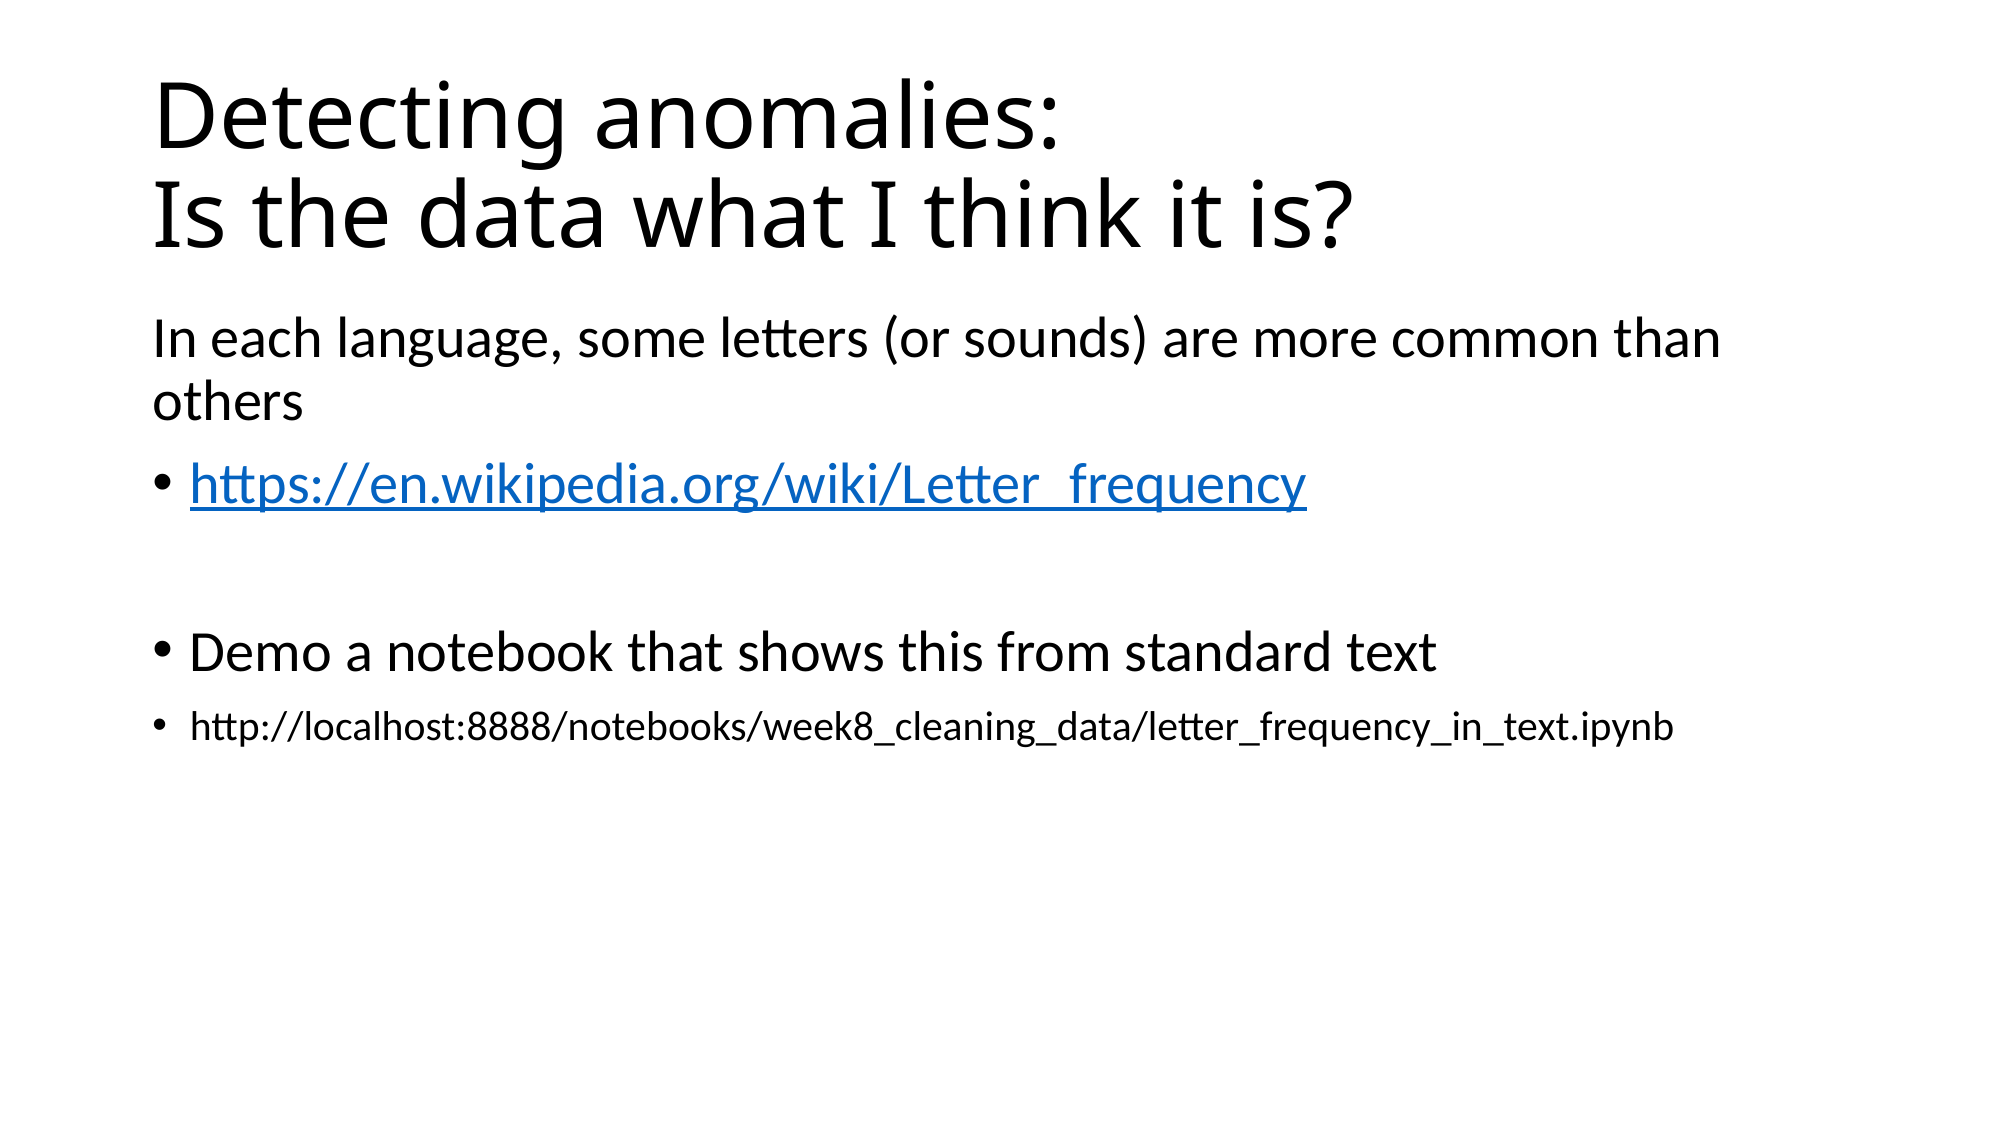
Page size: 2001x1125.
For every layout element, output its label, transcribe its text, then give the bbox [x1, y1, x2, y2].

list In each language, some letters (or sounds) are more common than others https://en.wikipedia.org/wiki/Letter_frequency Demo a notebook that shows this from standard text http://localhost:8888/notebooks/week8_cleaning_data/letter_frequency_in_text.ipynb [137, 299, 1863, 1014]
title Detecting anomalies: Is the data what I think it is? [137, 59, 1863, 278]
